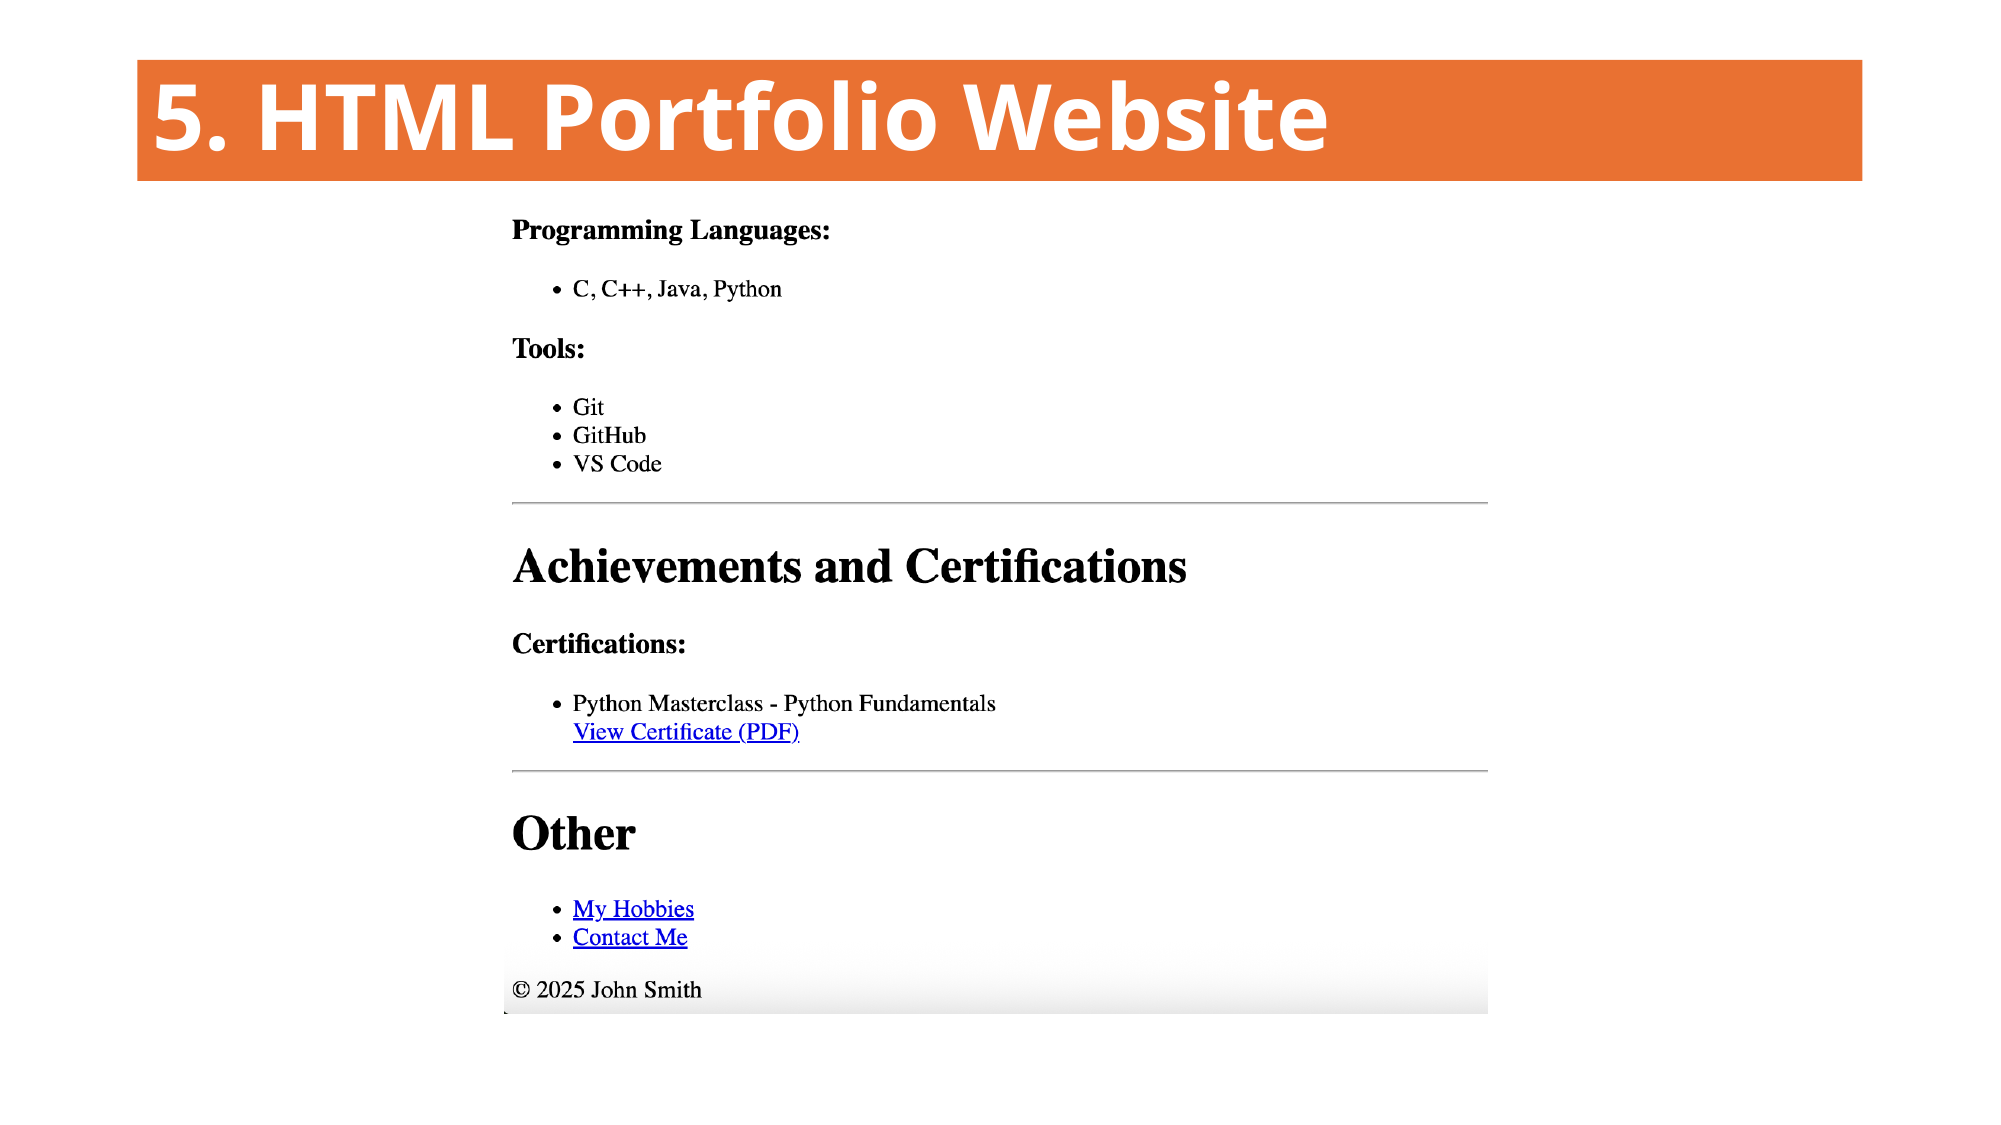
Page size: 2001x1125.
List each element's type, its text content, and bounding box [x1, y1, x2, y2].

title 5. HTML Portfolio Website [137, 59, 1863, 181]
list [503, 199, 1489, 1014]
